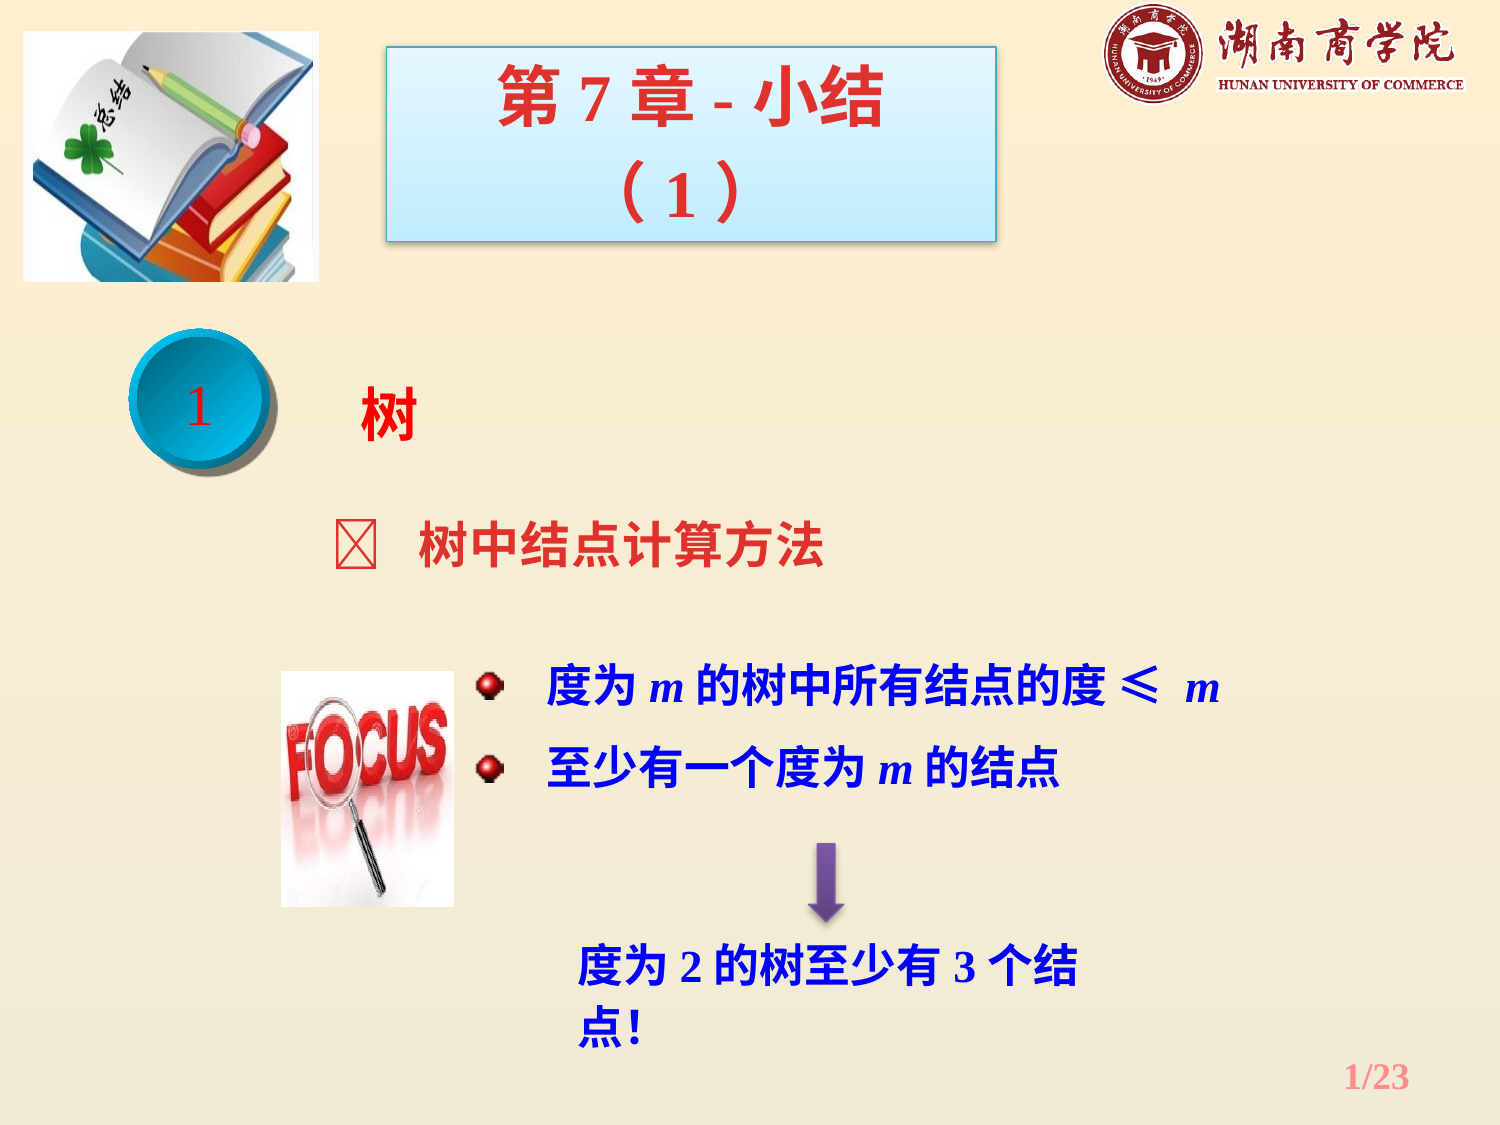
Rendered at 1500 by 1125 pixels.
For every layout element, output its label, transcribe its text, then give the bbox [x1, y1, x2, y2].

text_box 树 [304, 363, 481, 455]
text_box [562, 843, 1137, 995]
picture [471, 667, 504, 700]
text_box [128, 328, 270, 469]
text_box 第7章-小结（1） [386, 46, 997, 242]
picture [471, 750, 504, 783]
picture [1074, 0, 1489, 109]
slide_number 1/23 [1074, 1042, 1425, 1103]
text_box 度为m的树中所有结点的度 ≤ m 至少有一个度为m的结点 [457, 621, 1243, 802]
picture [23, 30, 319, 282]
text_box  树中结点计算方法 [316, 500, 844, 581]
picture [280, 671, 454, 907]
text_box 1 [137, 337, 262, 461]
